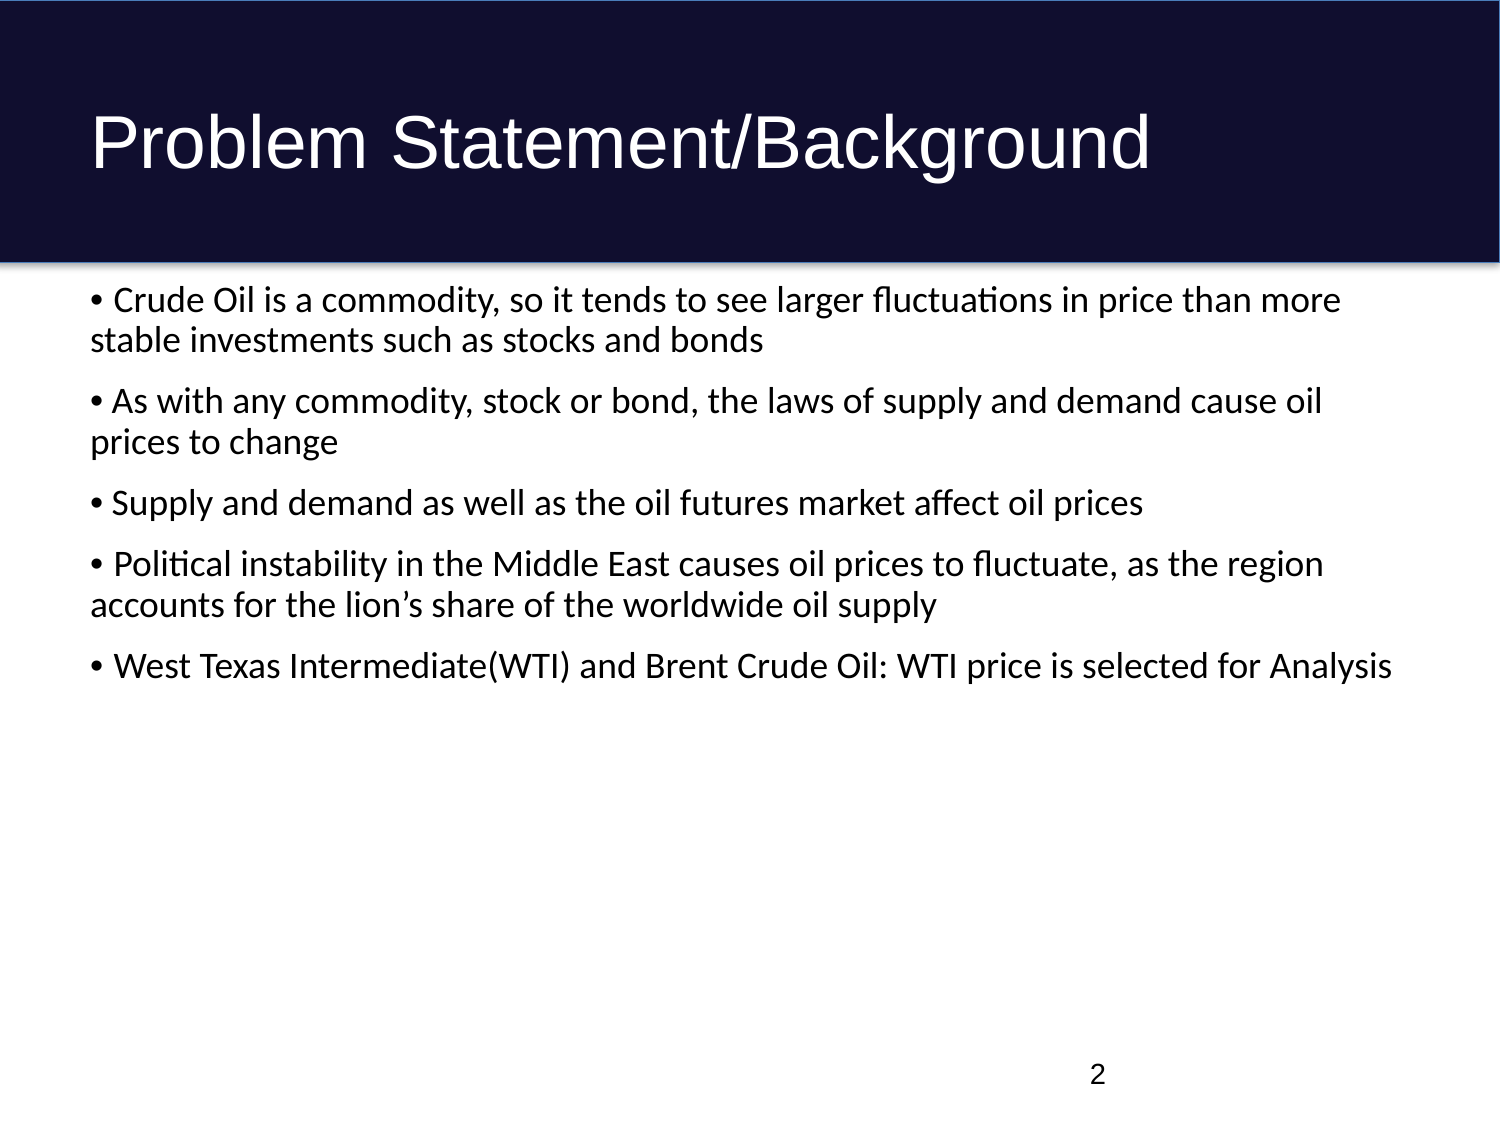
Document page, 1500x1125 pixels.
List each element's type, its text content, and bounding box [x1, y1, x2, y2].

title Problem Statement/Background [75, 45, 1425, 233]
list • Crude Oil is a commodity, so it tends to see larger fluctuations in price than more stable investments such as stocks and bonds • As with any commodity, stock or bond, the laws of supply and demand cause oil prices to change • Supply and demand as well as the oil futures market affect oil prices • Political instability in the Middle East causes oil prices to fluctuate, as the region accounts for the lion’s share of the worldwide oil supply • West Texas Intermediate(WTI) and Brent Crude Oil: WTI price is selected for Analysis [75, 272, 1425, 1015]
slide_number 2 [1074, 1042, 1425, 1103]
